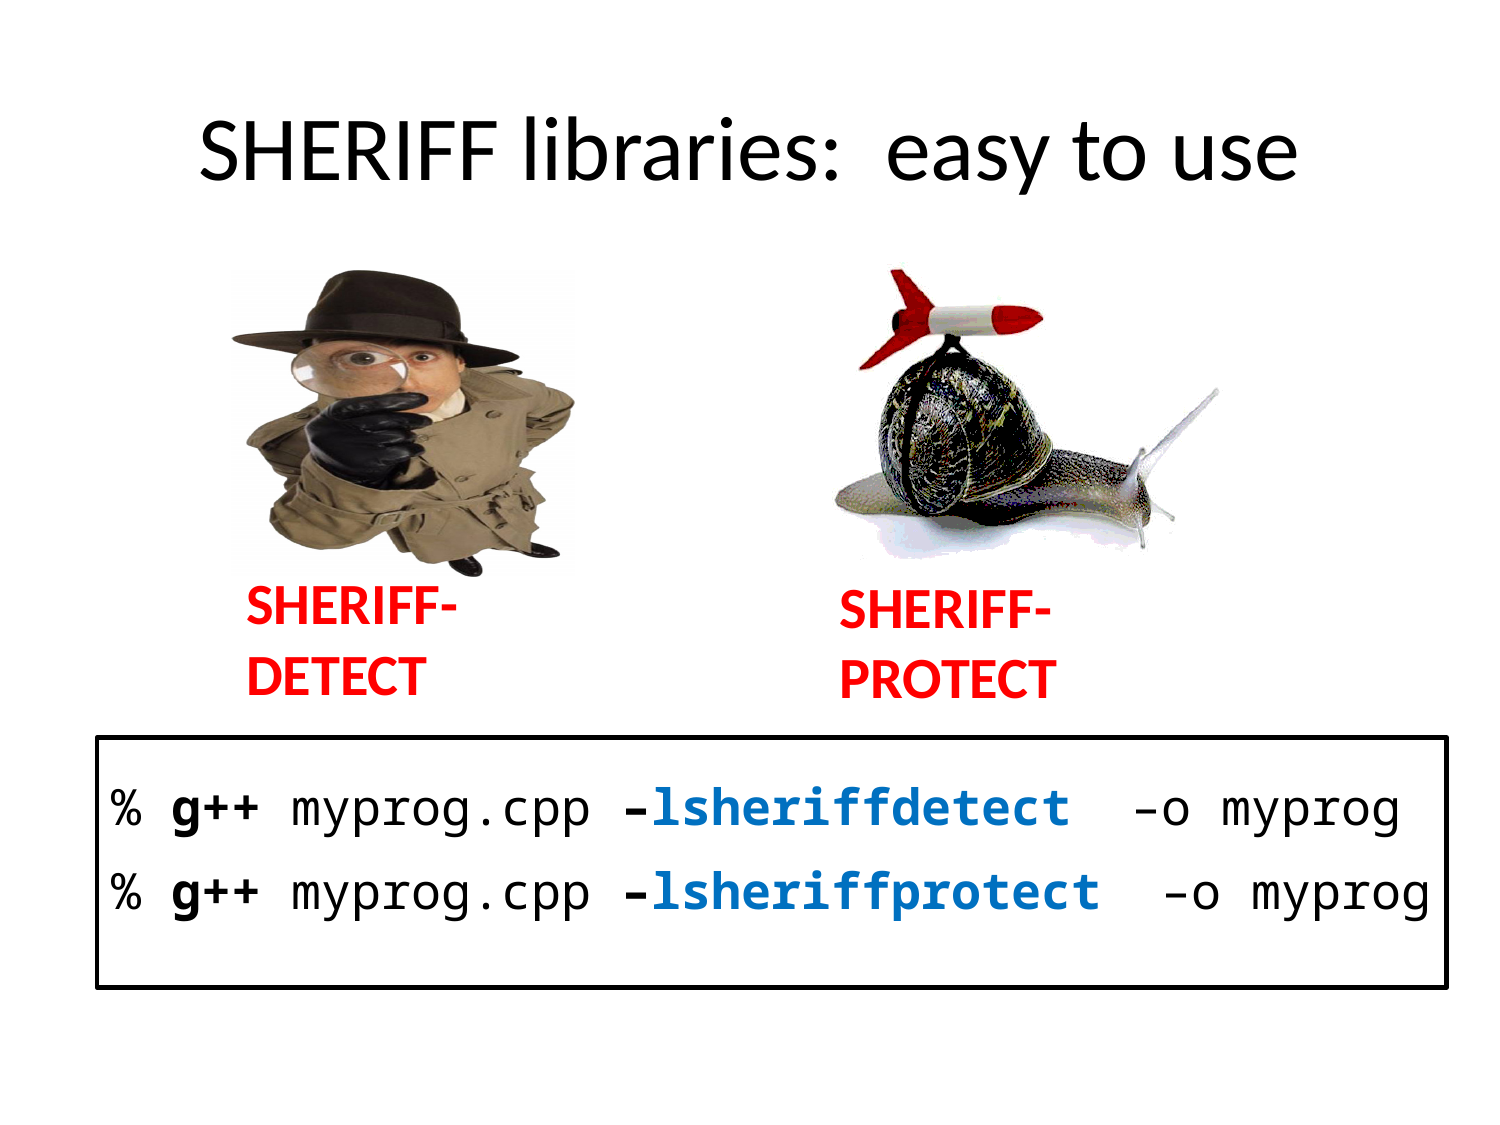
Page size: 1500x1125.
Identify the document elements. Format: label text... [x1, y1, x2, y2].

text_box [230, 270, 601, 646]
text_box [824, 262, 1238, 651]
text_box Sheriff libraries: easy to use [74, 50, 1425, 238]
text_box % g++ myprog.cpp –lsheriffdetect –o myprog % g++ myprog.cpp –lsheriffprotect –o myprog [96, 737, 1447, 988]
